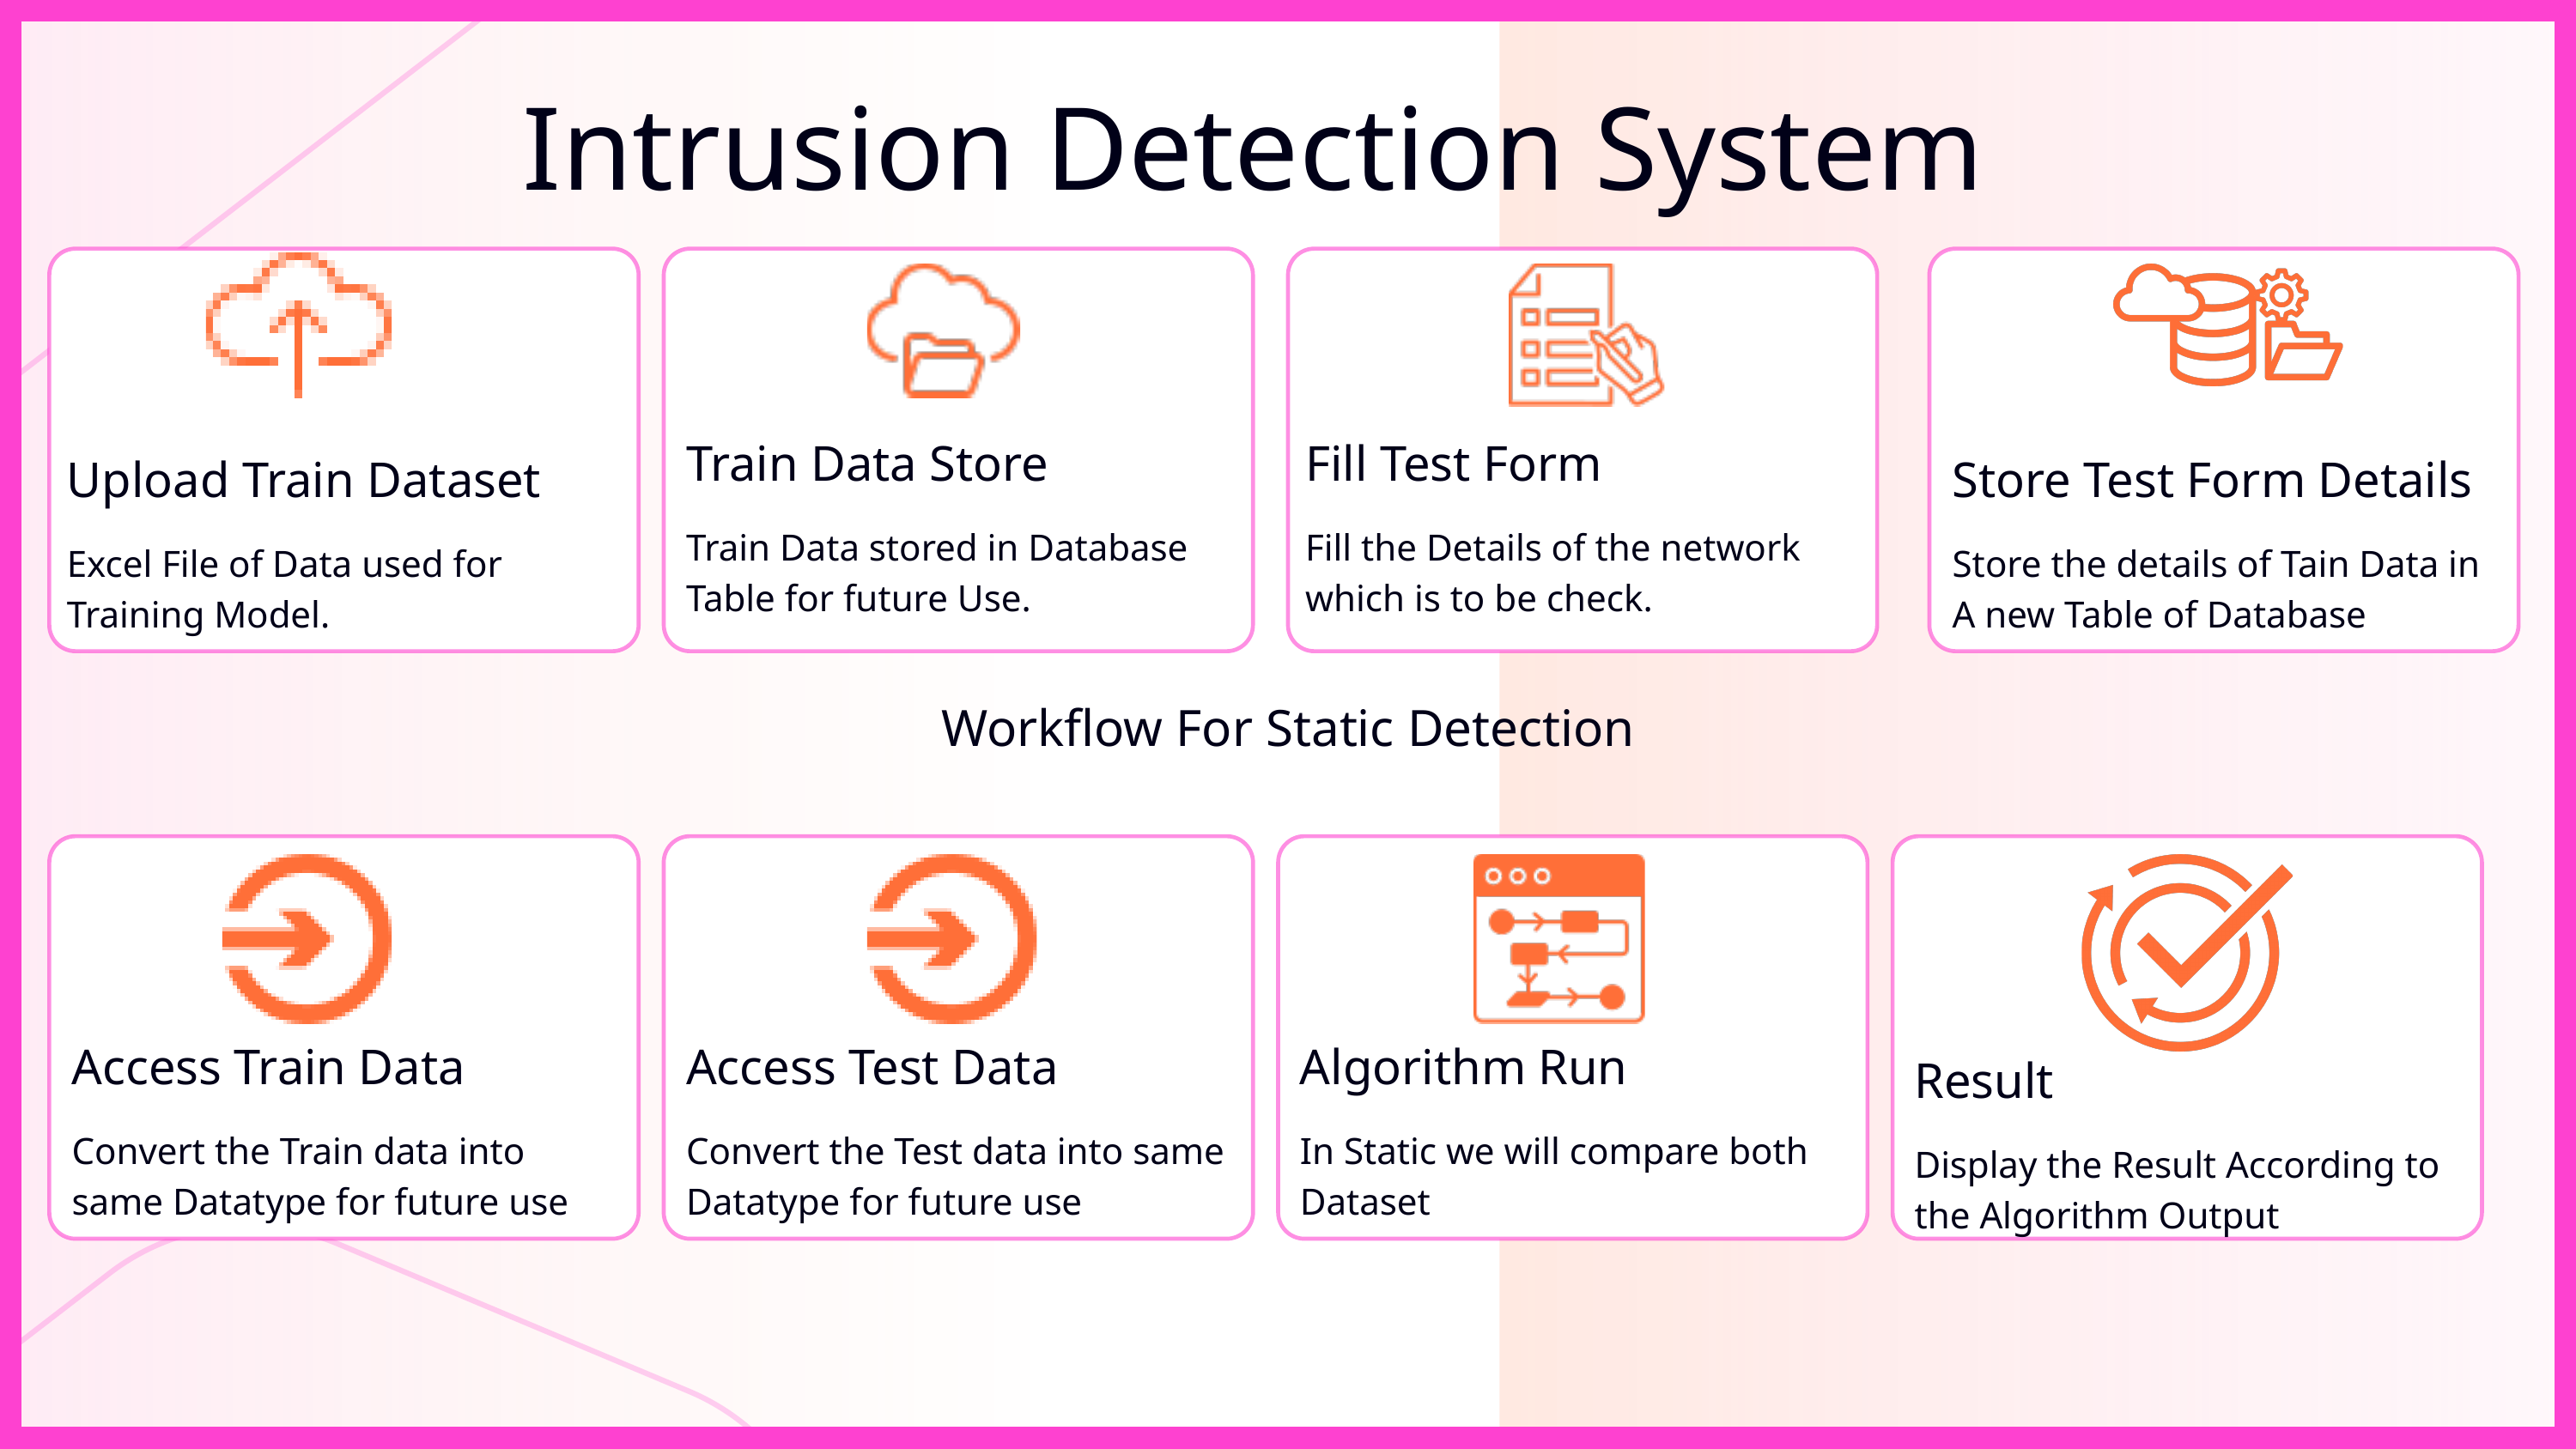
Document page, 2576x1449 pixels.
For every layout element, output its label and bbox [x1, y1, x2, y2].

text_box [1278, 835, 1868, 1240]
text_box [685, 1037, 1231, 1220]
text_box [0, 0, 2576, 1449]
text_box [1304, 433, 1850, 616]
text_box [66, 449, 612, 632]
text_box [1299, 1037, 1845, 1220]
text_box [663, 248, 1254, 652]
text_box [0, 1186, 859, 1449]
text_box [1914, 1051, 2460, 1234]
text_box [0, 0, 781, 520]
text_box [685, 433, 1231, 616]
text_box [663, 835, 1254, 1240]
text_box [49, 248, 639, 652]
text_box [1952, 449, 2498, 632]
text_box [1287, 248, 1878, 652]
text_box [71, 1037, 617, 1220]
text_box [49, 835, 639, 1240]
text_box [1929, 248, 2519, 652]
text_box [1892, 835, 2482, 1240]
